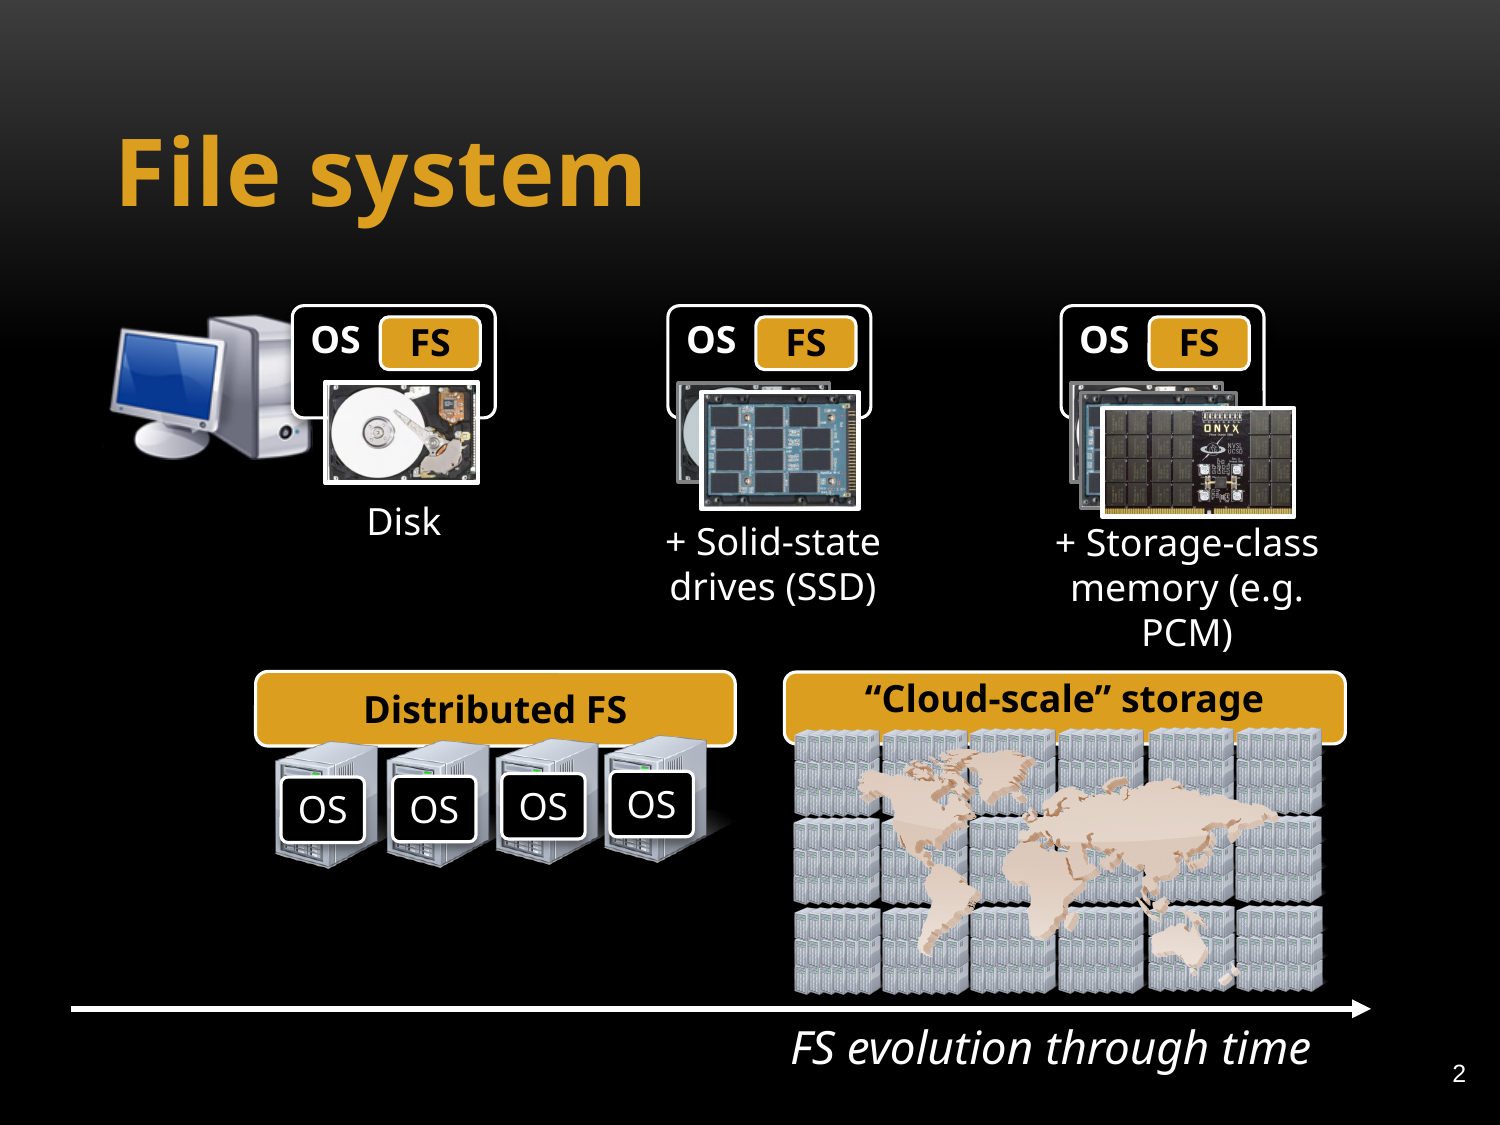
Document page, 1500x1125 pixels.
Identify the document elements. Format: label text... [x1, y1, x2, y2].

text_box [255, 671, 748, 873]
slide_number 2 [1318, 1042, 1482, 1103]
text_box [639, 305, 907, 610]
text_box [1007, 305, 1367, 611]
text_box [99, 277, 496, 544]
title File system [99, 45, 1400, 233]
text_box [784, 671, 1346, 997]
text_box FS evolution through time [709, 1011, 1392, 1074]
